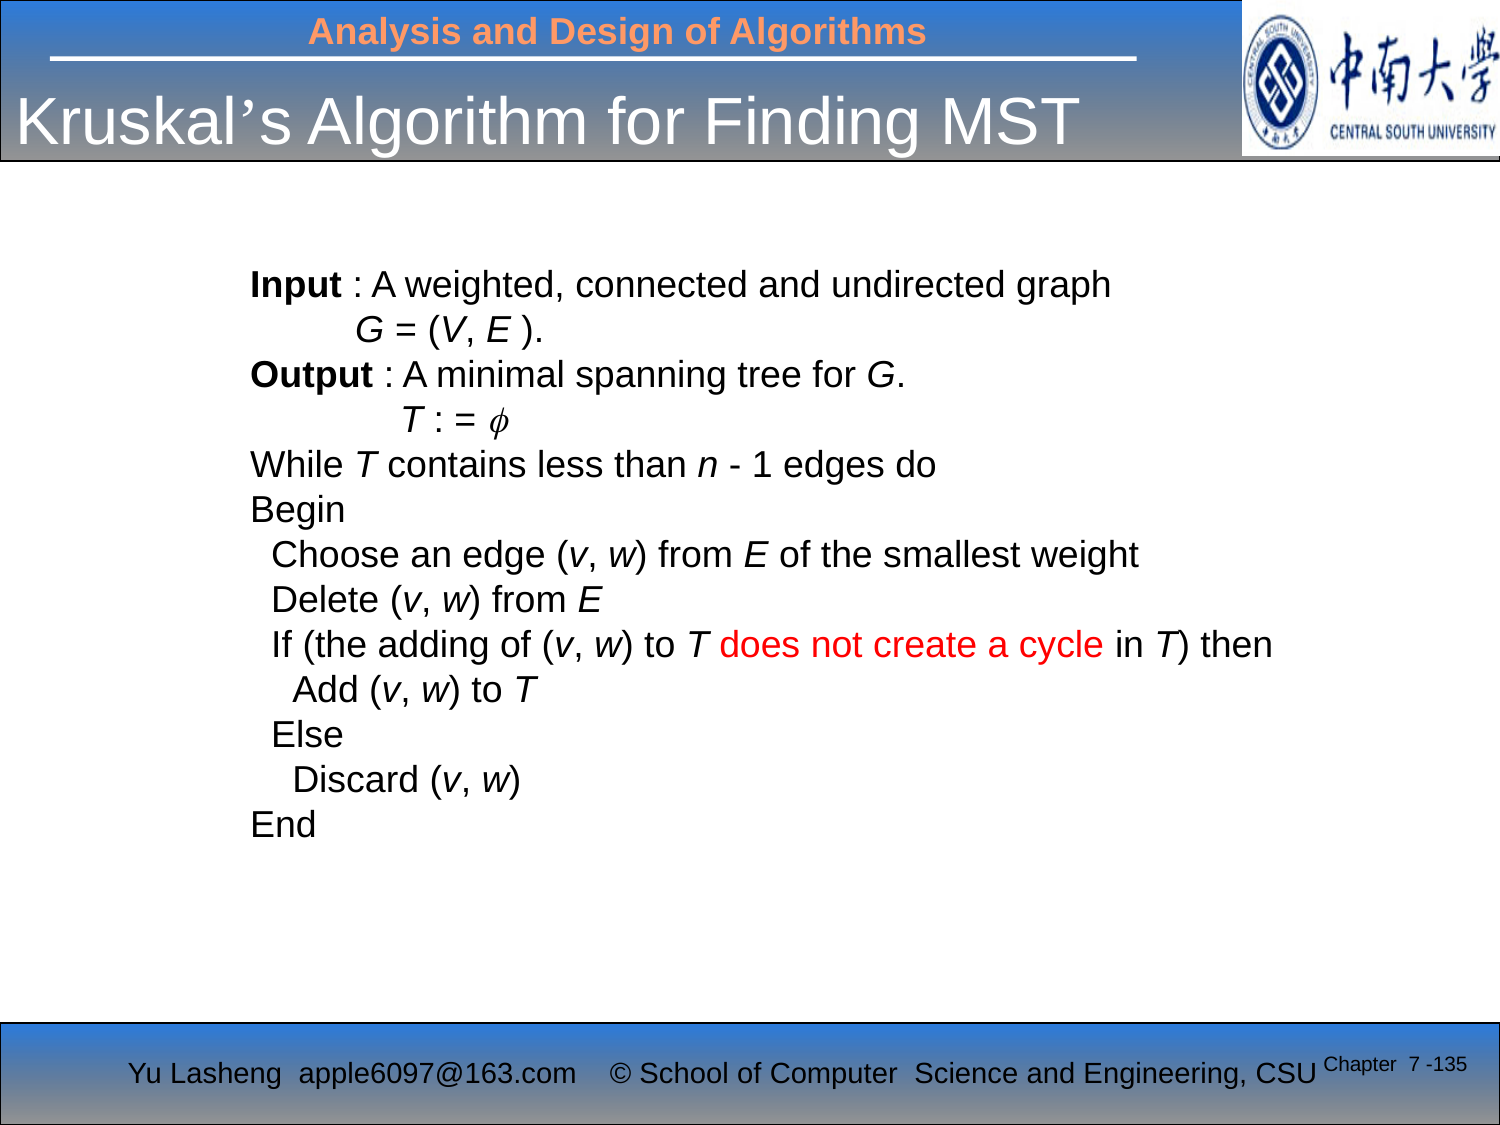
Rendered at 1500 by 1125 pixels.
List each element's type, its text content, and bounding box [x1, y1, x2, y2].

picture [1242, 0, 1500, 156]
text_box Input : A weighted, connected and undirected graph G = (V, E ). Output : A minimal spanning tree for G. T : =  While T contains less than n - 1 edges do Begin Choose an edge (v, w) from E of the smallest weight Delete (v, w) from E If (the adding of (v, w) to T does not create a cycle in T) then Add (v, w) to T Else Discard (v, w) End [235, 252, 1299, 853]
title Kruskal’s Algorithm for Finding MST [0, 42, 1213, 193]
slide_number Chapter 7 -135 [1293, 1042, 1483, 1118]
